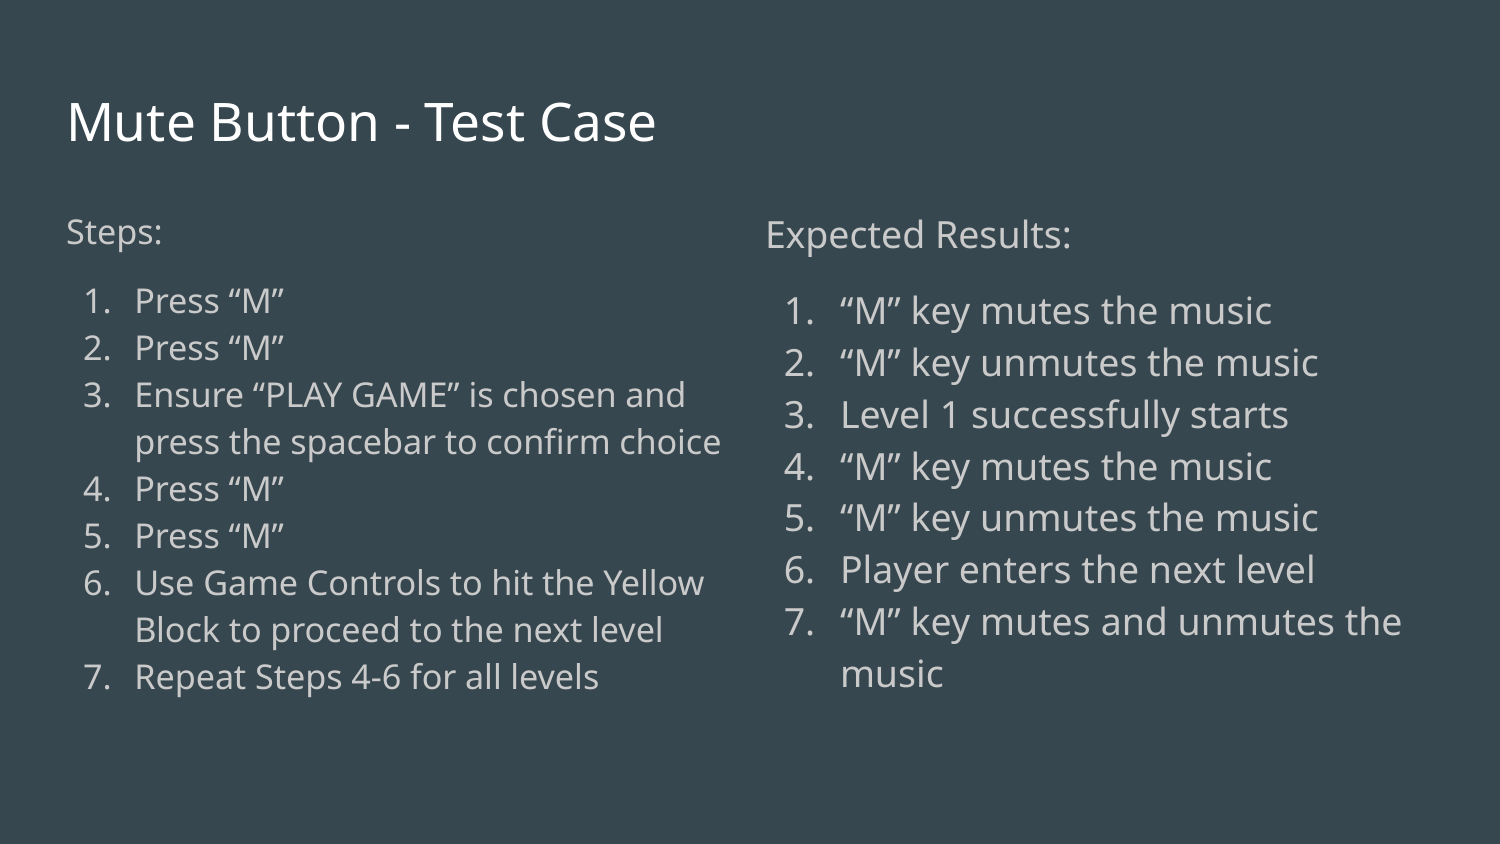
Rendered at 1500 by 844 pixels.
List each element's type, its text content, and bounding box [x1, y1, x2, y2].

title Mute Button - Test Case [51, 72, 1449, 167]
list Expected Results: “M” key mutes the music “M” key unmutes the music Level 1 successfully starts “M” key mutes the music “M” key unmutes the music Player enters the next level “M” key mutes and unmutes the music [750, 189, 1449, 750]
list Steps: Press “M” Press “M” Ensure “PLAY GAME” is chosen and press the spacebar to confirm choice Press “M” Press “M” Use Game Controls to hit the Yellow Block to proceed to the next level Repeat Steps 4-6 for all levels [51, 189, 750, 750]
